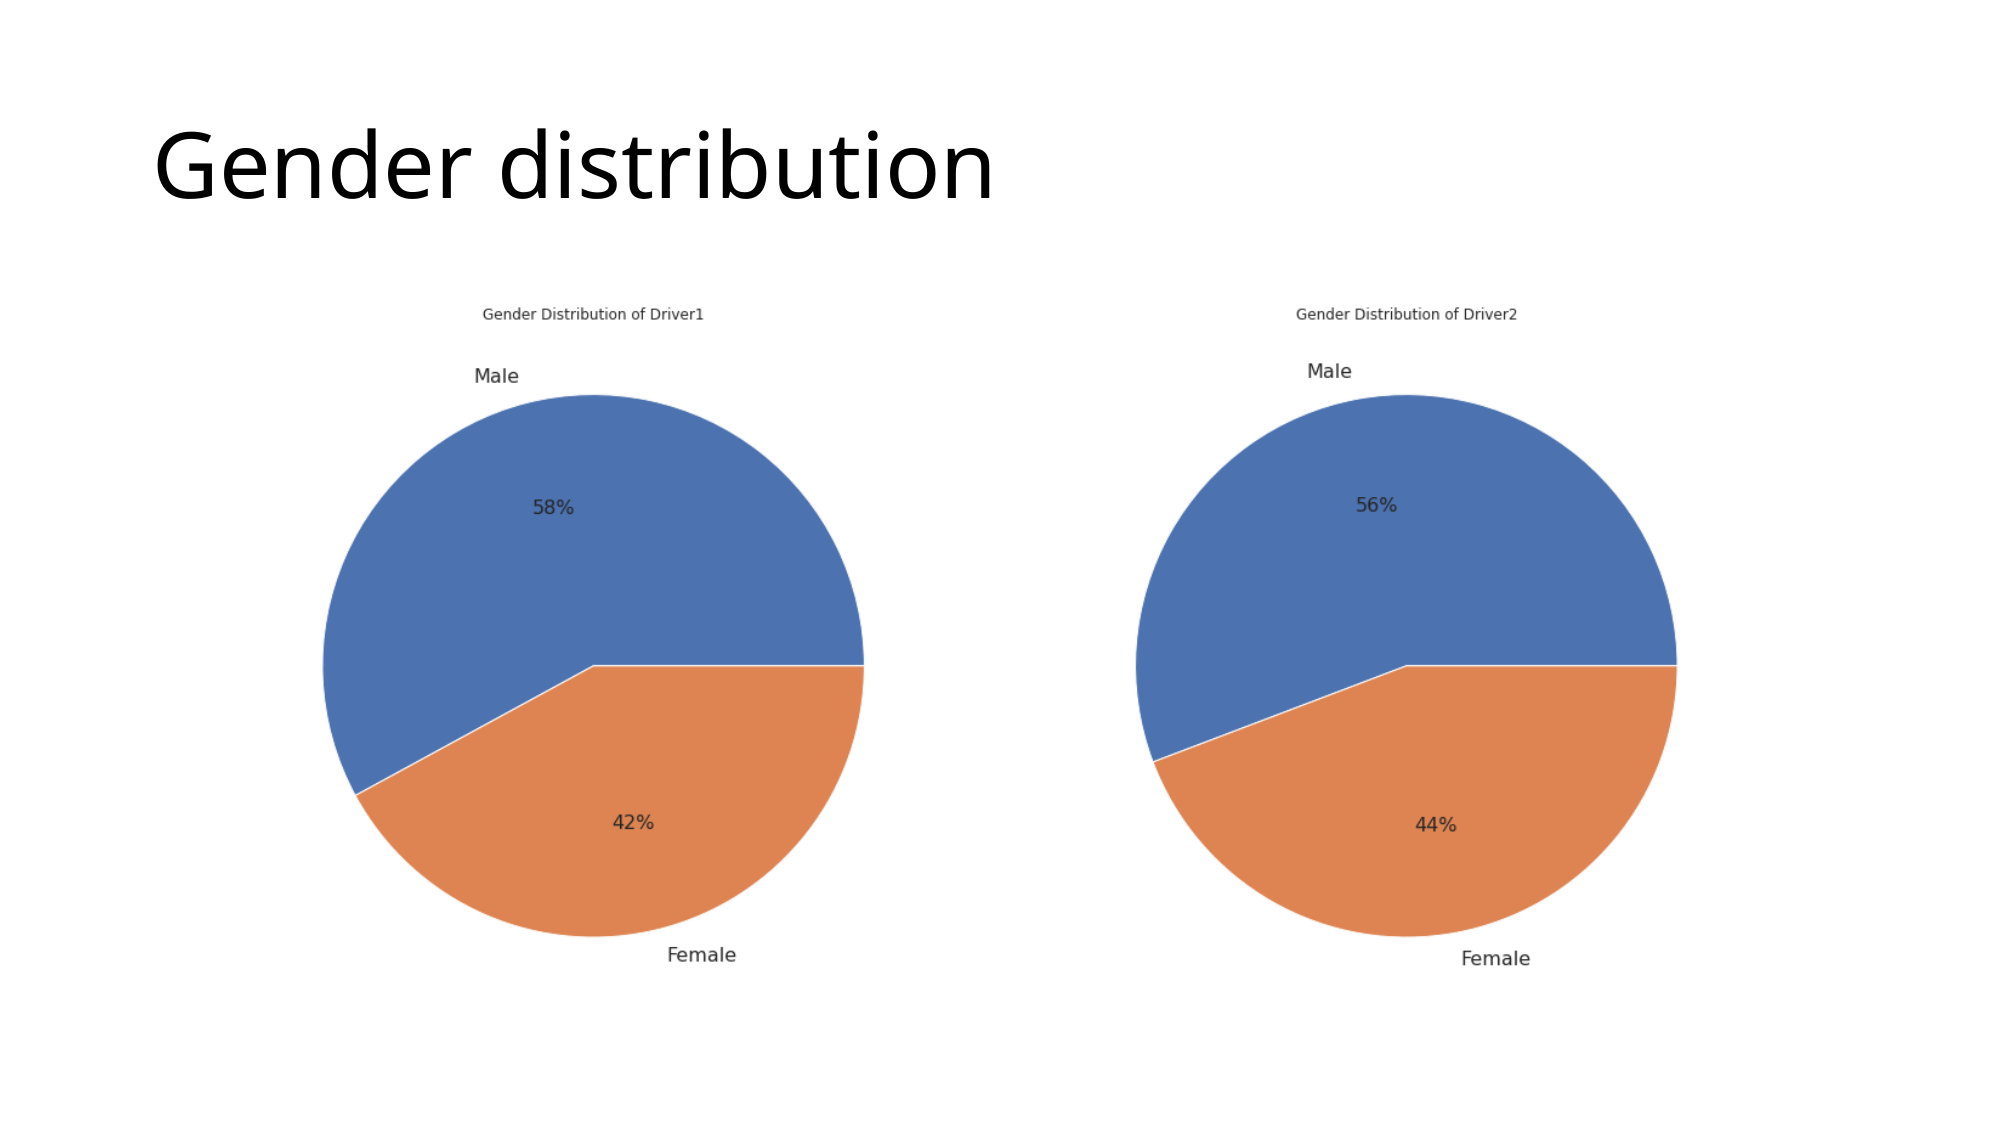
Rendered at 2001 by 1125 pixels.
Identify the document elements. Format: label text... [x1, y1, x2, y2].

title Gender distribution [137, 59, 1863, 278]
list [246, 299, 1754, 1014]
